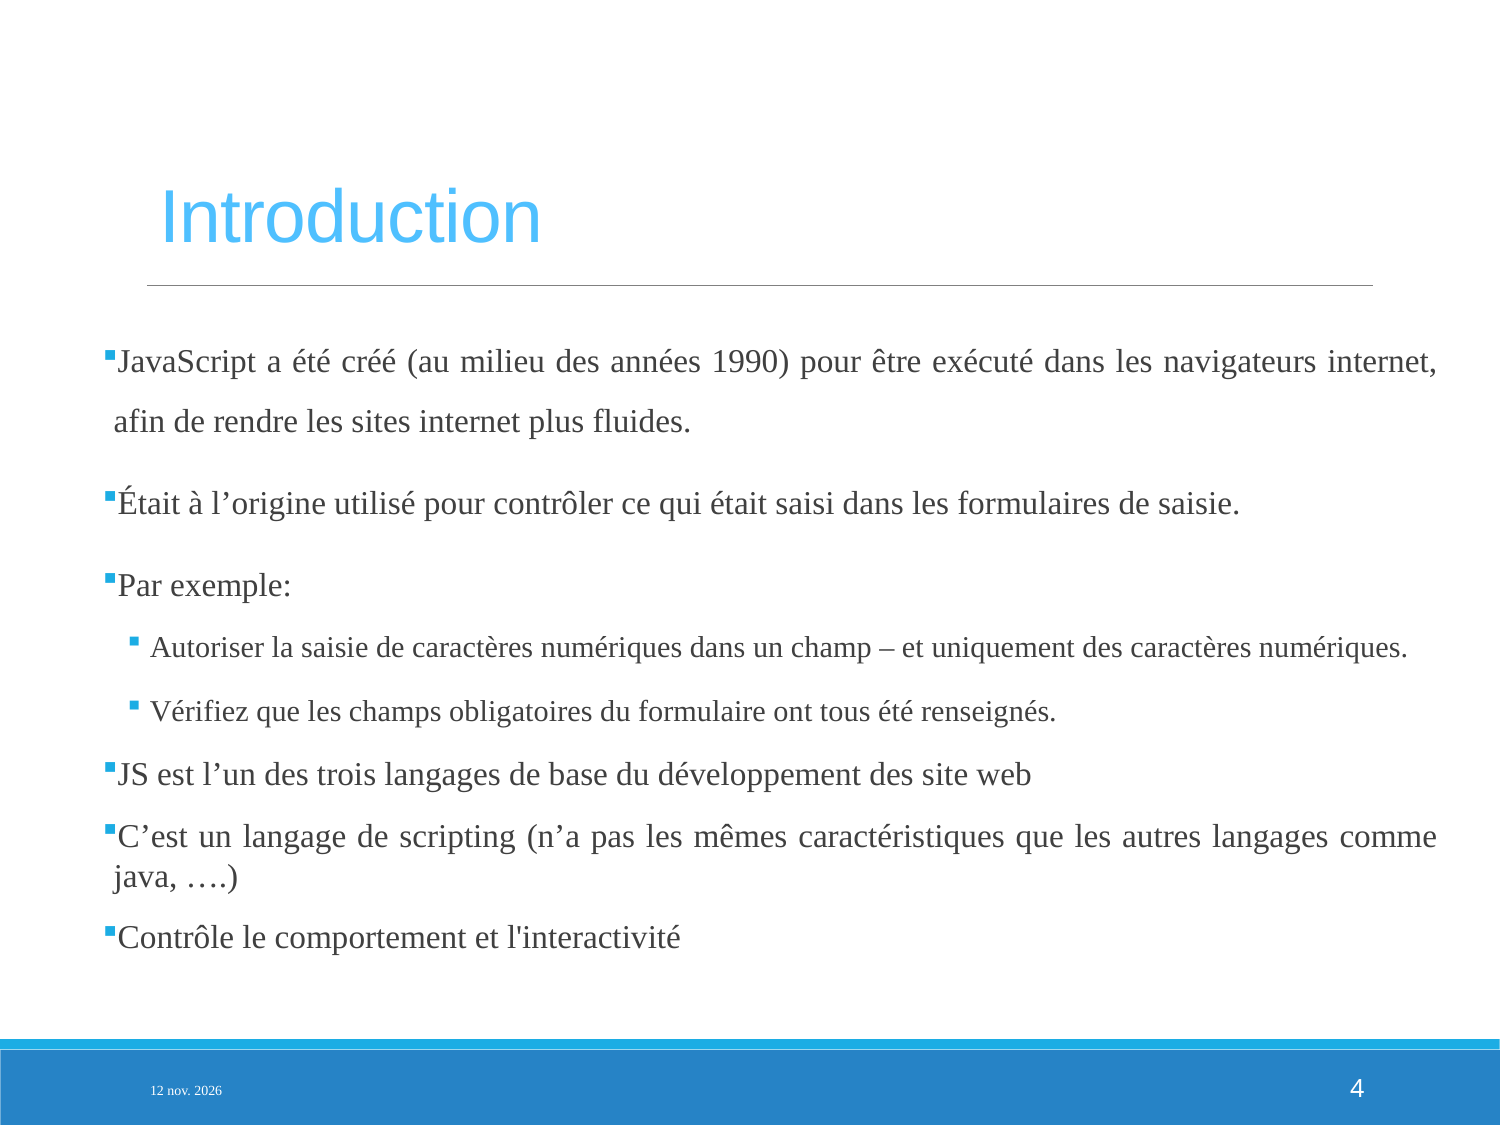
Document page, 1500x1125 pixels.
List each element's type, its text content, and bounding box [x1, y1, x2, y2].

slide_number 3-fév.-25 [135, 1059, 440, 1120]
slide_number 4 [1218, 1059, 1380, 1120]
title Introduction [144, 102, 691, 266]
list JavaScript a été créé (au milieu des années 1990) pour être exécuté dans les navigateurs internet, afin de rendre les sites internet plus fluides. Était à l’origine utilisé pour contrôler ce qui était saisi dans les formulaires de saisie. Par exemple: Autoriser la saisie de caractères numériques dans un champ – et uniquement des caractères numériques. Vérifiez que les champs obligatoires du formulaire ont tous été renseignés. JS est l’un des trois langages de base du développement des site web C’est un langage de scripting (n’a pas les mêmes caractéristiques que les autres langages comme java, ….) Contrôle le comportement et l'interactivité [102, 312, 1440, 1013]
